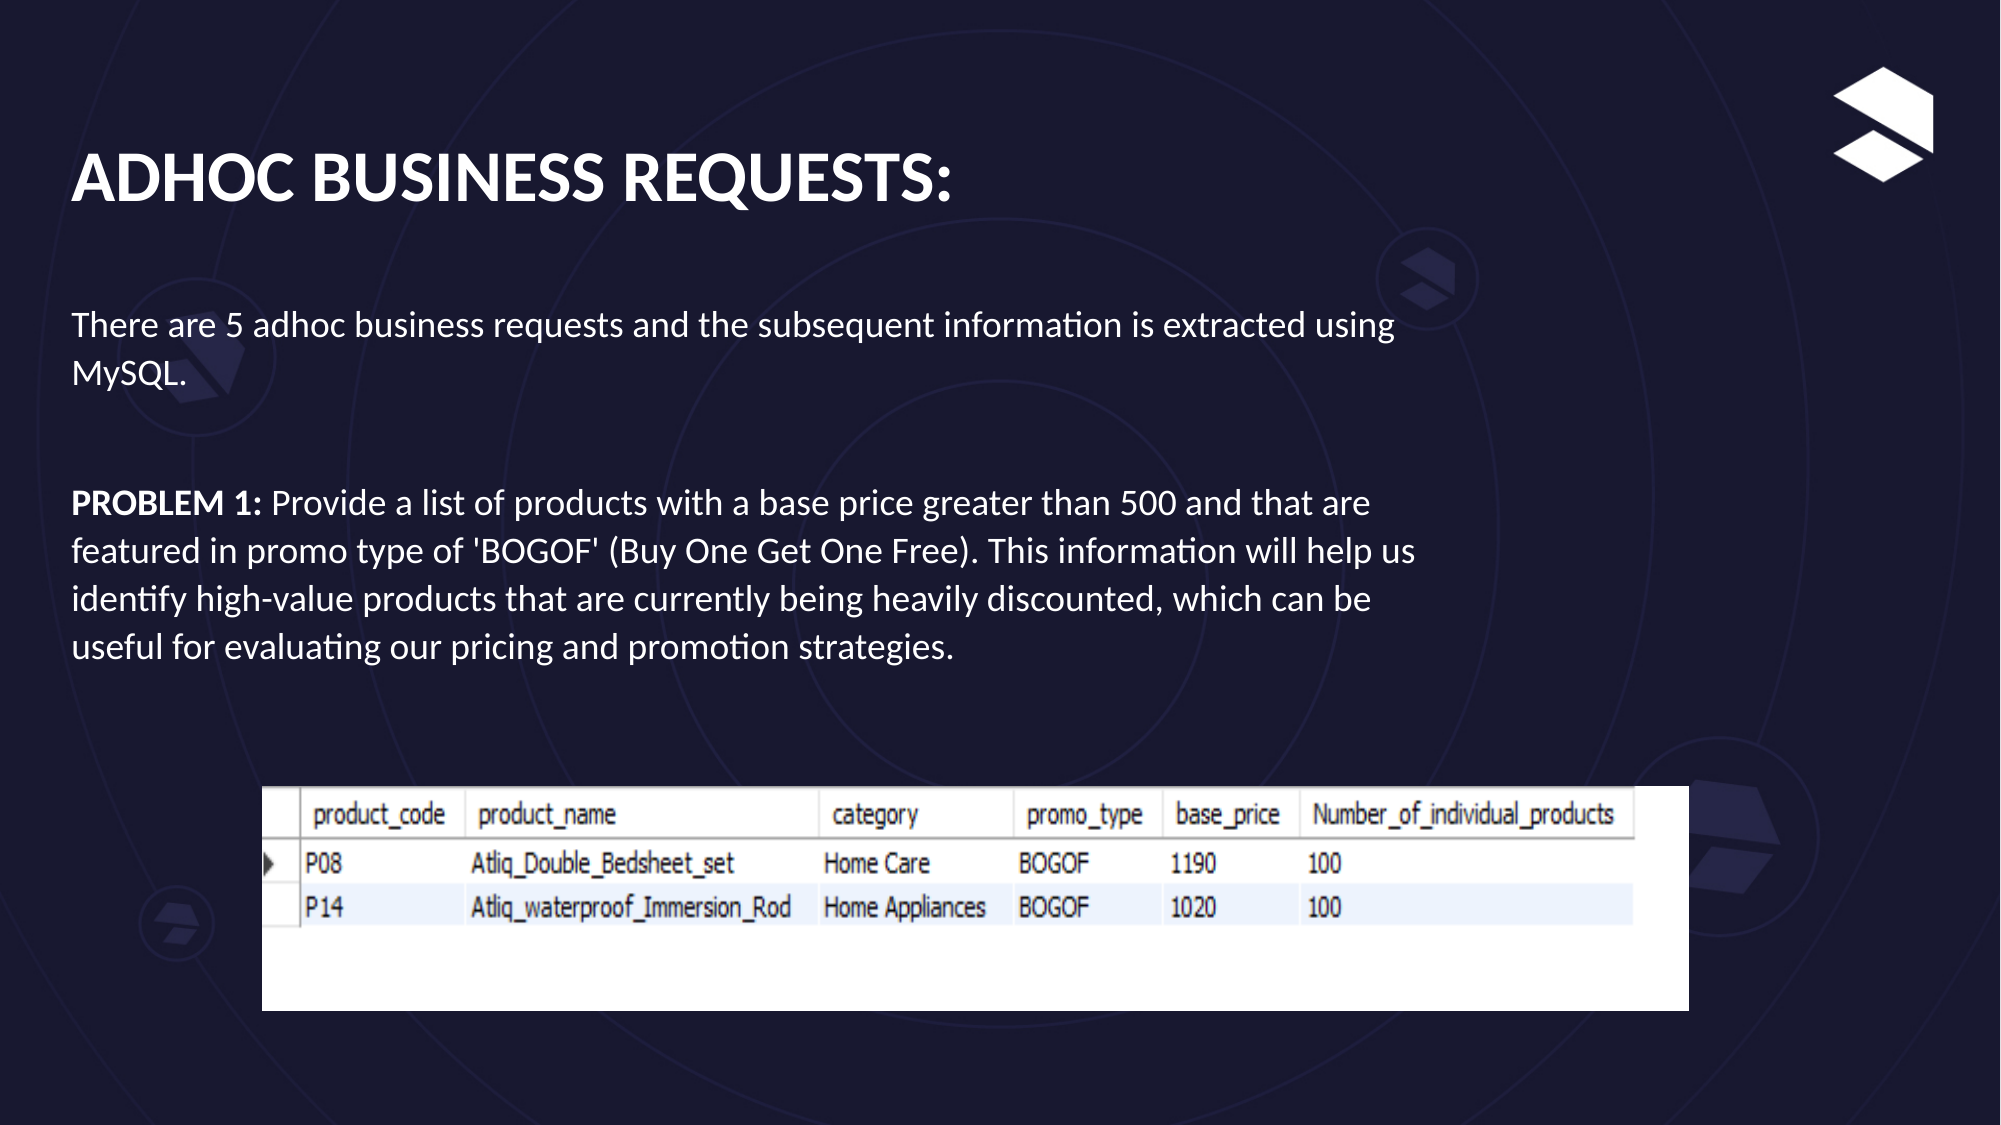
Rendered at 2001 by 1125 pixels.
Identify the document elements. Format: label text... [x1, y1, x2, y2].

text_box ADHOC BUSINESS REQUESTS: There are 5 adhoc business requests and the subsequent information is extracted using MySQL. PROBLEM 1: Provide a list of products with a base price greater than 500 and that are featured in promo type of 'BOGOF' (Buy One Get One Free). This information will help us identify high-value products that are currently being heavily discounted, which can be useful for evaluating our pricing and promotion strategies. [56, 114, 1456, 675]
picture [0, 0, 2001, 1125]
